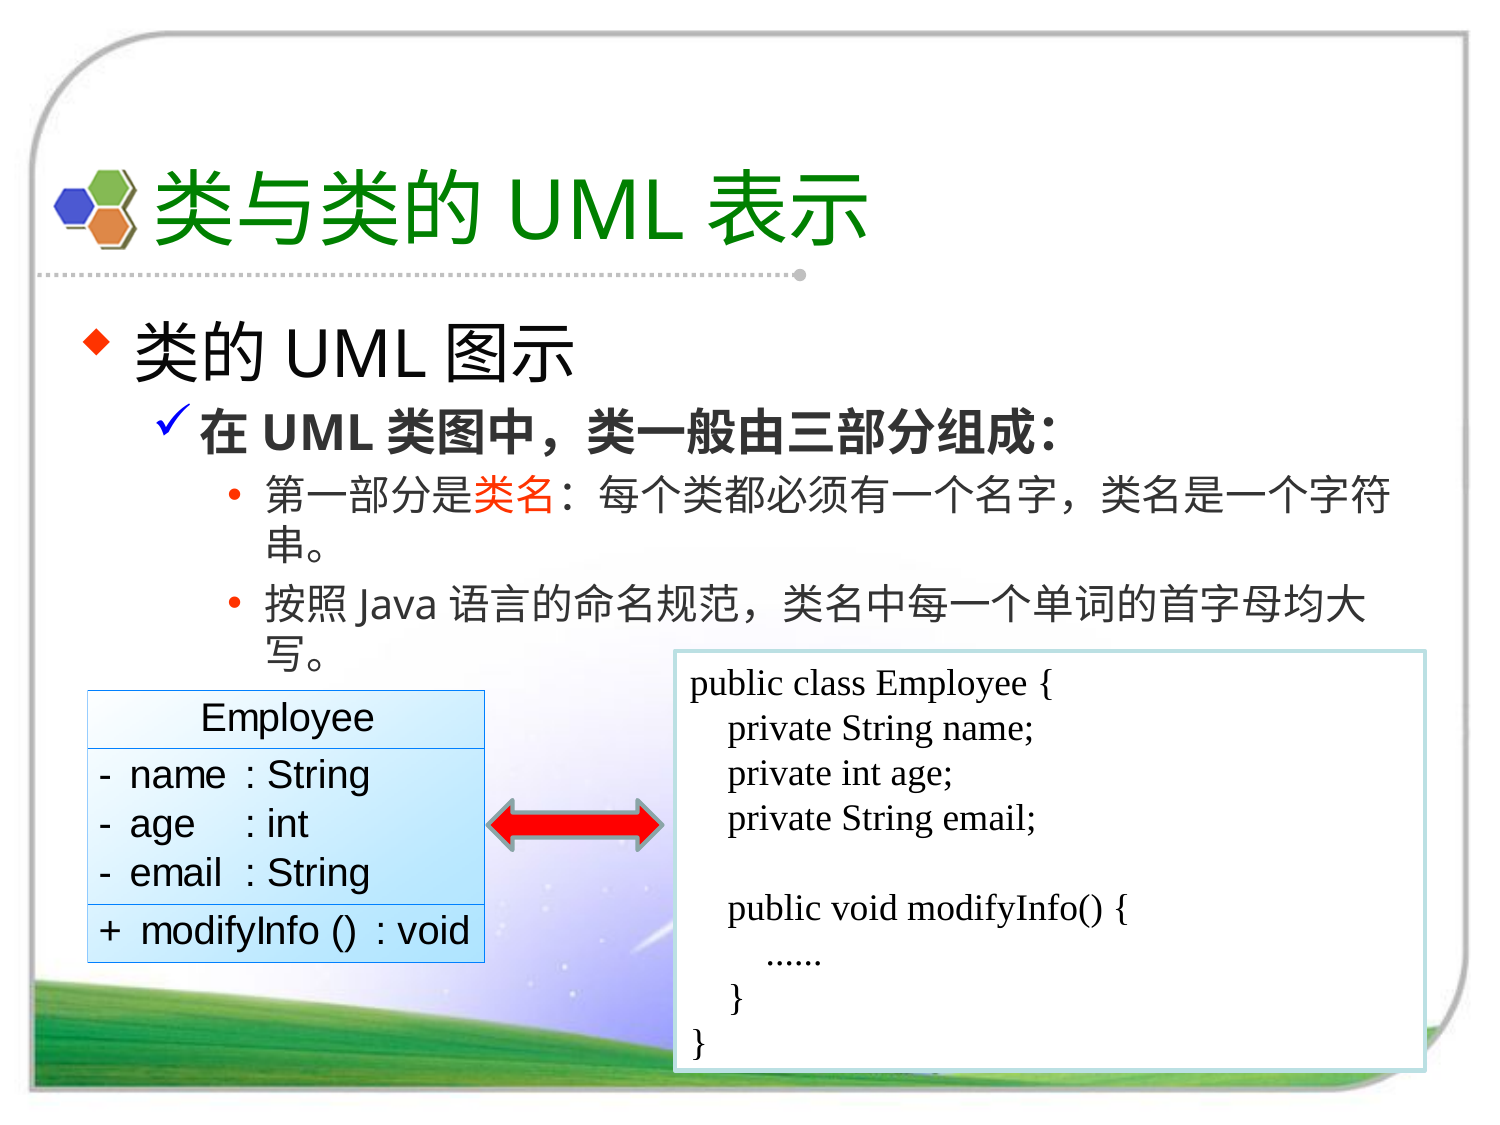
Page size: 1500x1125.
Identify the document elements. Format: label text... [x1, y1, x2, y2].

list 类的UML图示 在UML类图中，类一般由三部分组成： 第一部分是类名：每个类都必须有一个名字，类名是一个字符串。 按照Java语言的命名规范，类名中每一个单词的首字母均大写。 [62, 287, 1413, 963]
text_box [0, 0, 1500, 75]
text_box [491, 798, 665, 852]
title 类与类的UML表示 [137, 149, 1175, 263]
text_box public class Employee { private String name; private int age; private String email; public void modifyInfo() { ...... } } [673, 649, 1427, 1073]
picture [0, 75, 1500, 1125]
